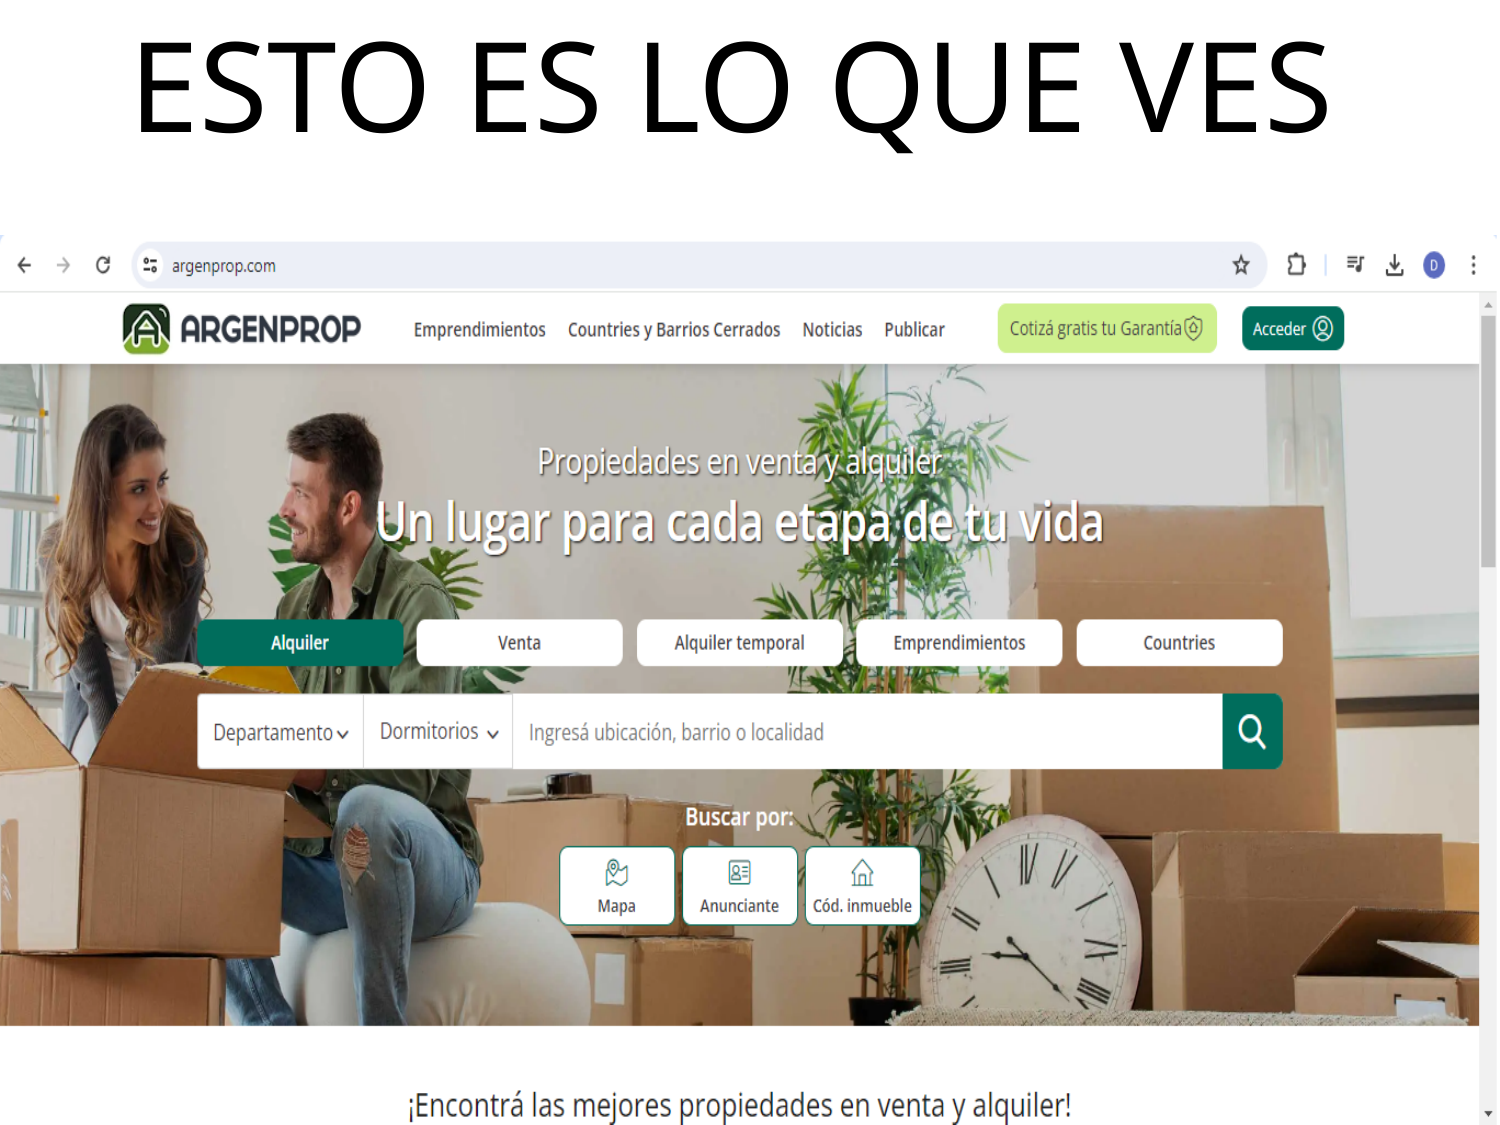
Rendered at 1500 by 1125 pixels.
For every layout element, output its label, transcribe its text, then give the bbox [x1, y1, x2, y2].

text_box ESTO ES LO QUE VES [46, 0, 1417, 165]
picture [0, 235, 1500, 1125]
